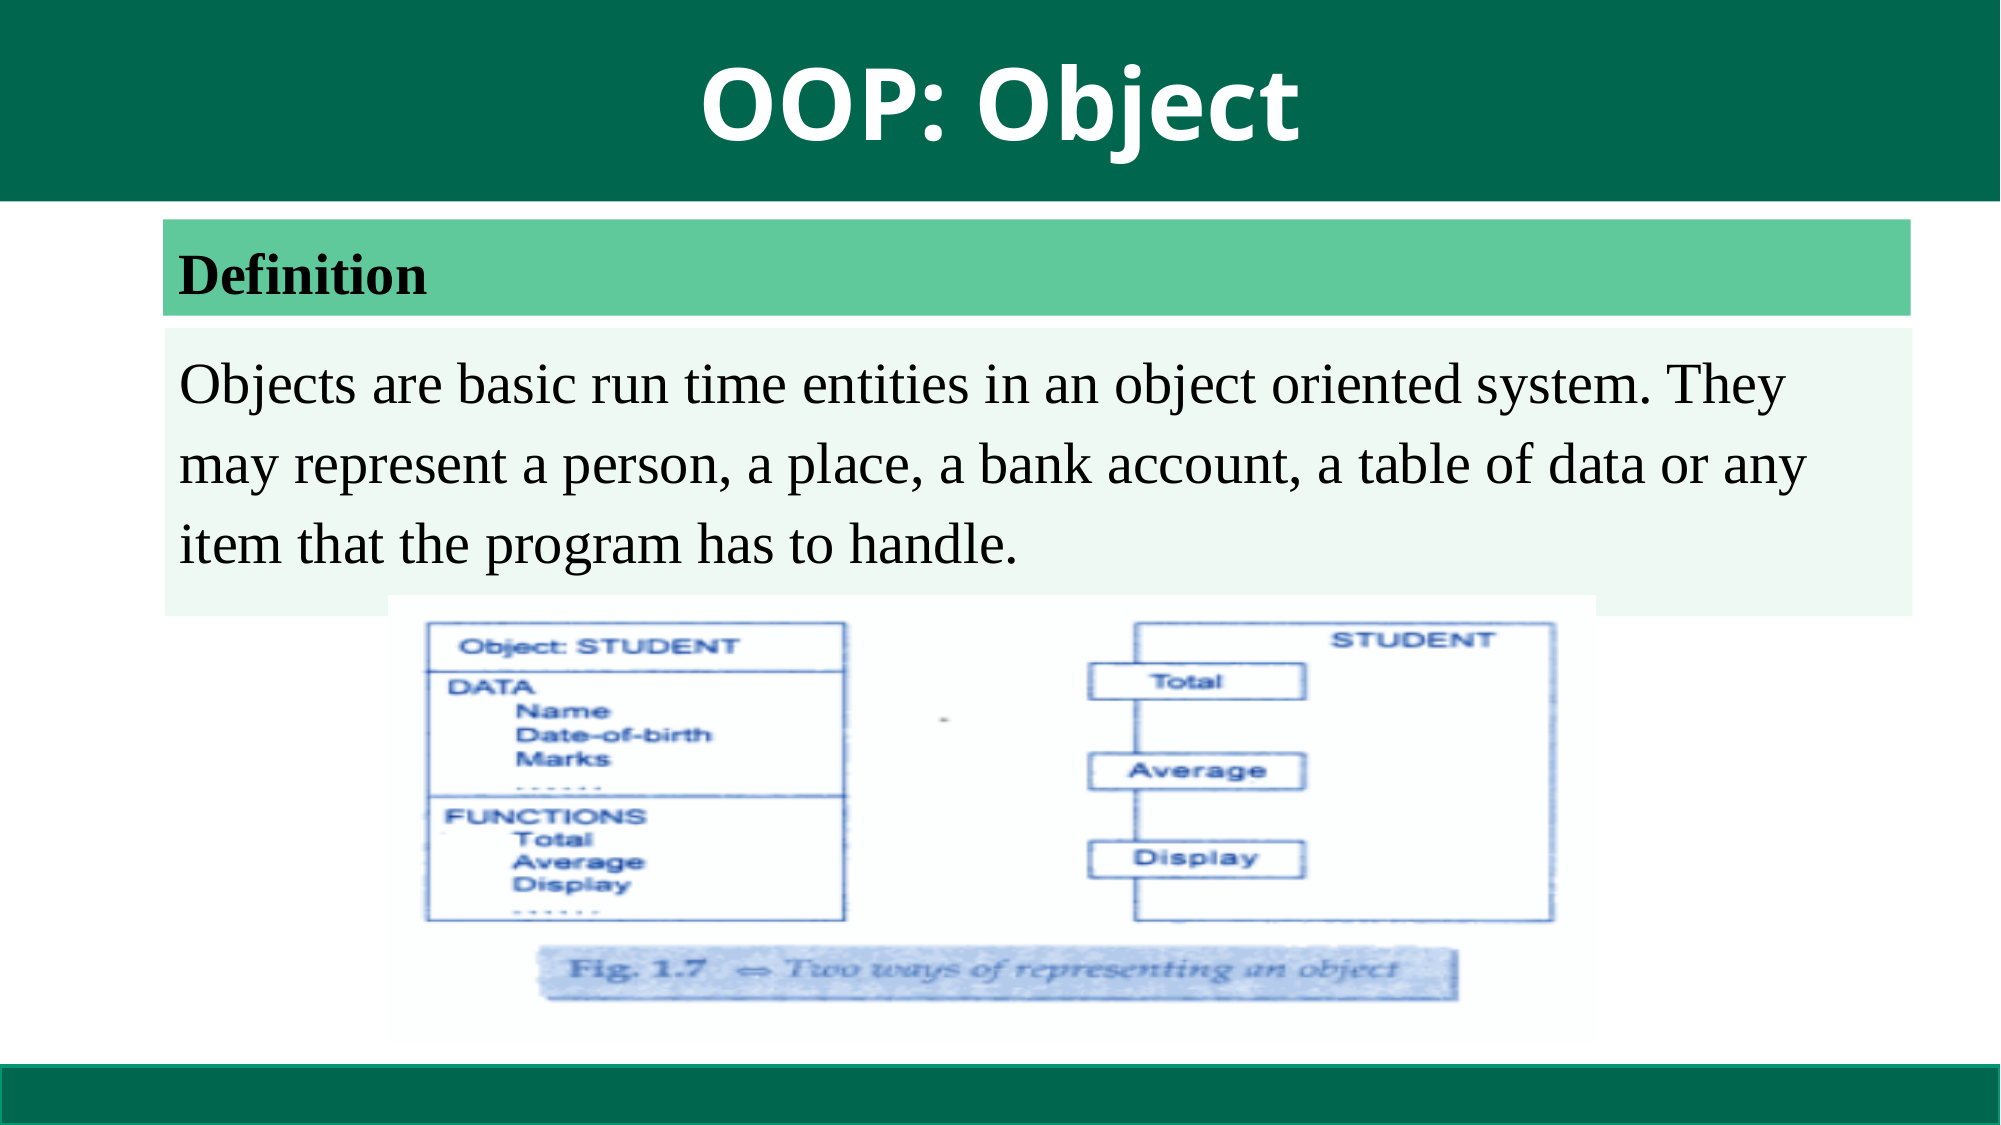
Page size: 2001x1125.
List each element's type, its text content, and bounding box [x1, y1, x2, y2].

text_box Definition [163, 219, 1911, 316]
title OOP: Object [0, 0, 2000, 202]
text_box Objects are basic run time entities in an object oriented system. They may represent a person, a place, a bank account, a table of data or any item that the program has to handle. [164, 328, 1913, 617]
picture [388, 595, 1596, 1043]
text_box [0, 1064, 2000, 1125]
